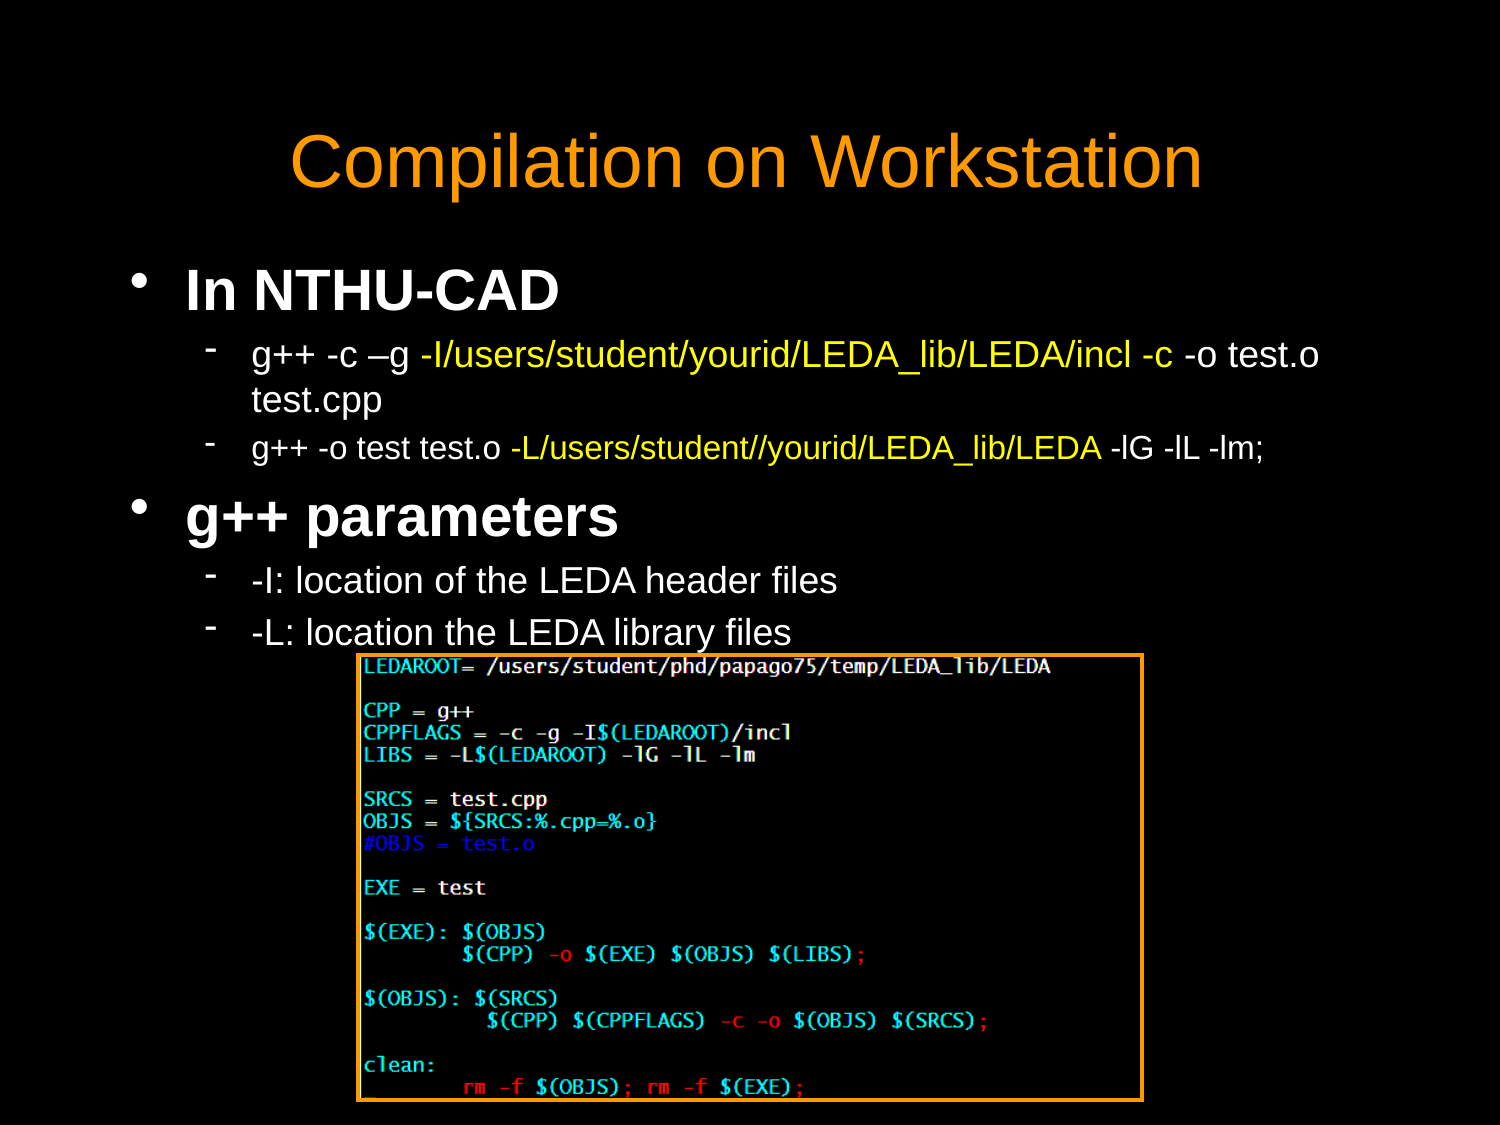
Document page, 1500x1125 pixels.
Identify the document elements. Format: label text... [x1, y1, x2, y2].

list In NTHU-CAD g++ -c –g -I/users/student/yourid/LEDA_lib/LEDA/incl -c -o test.o test.cpp g++ -o test test.o -L/users/student//yourid/LEDA_lib/LEDA -lG -lL -lm; g++ parameters -I: location of the LEDA header files -L: location the LEDA library files [114, 244, 1390, 693]
title Compilation on Workstation [109, 87, 1386, 228]
picture [359, 656, 1141, 1099]
